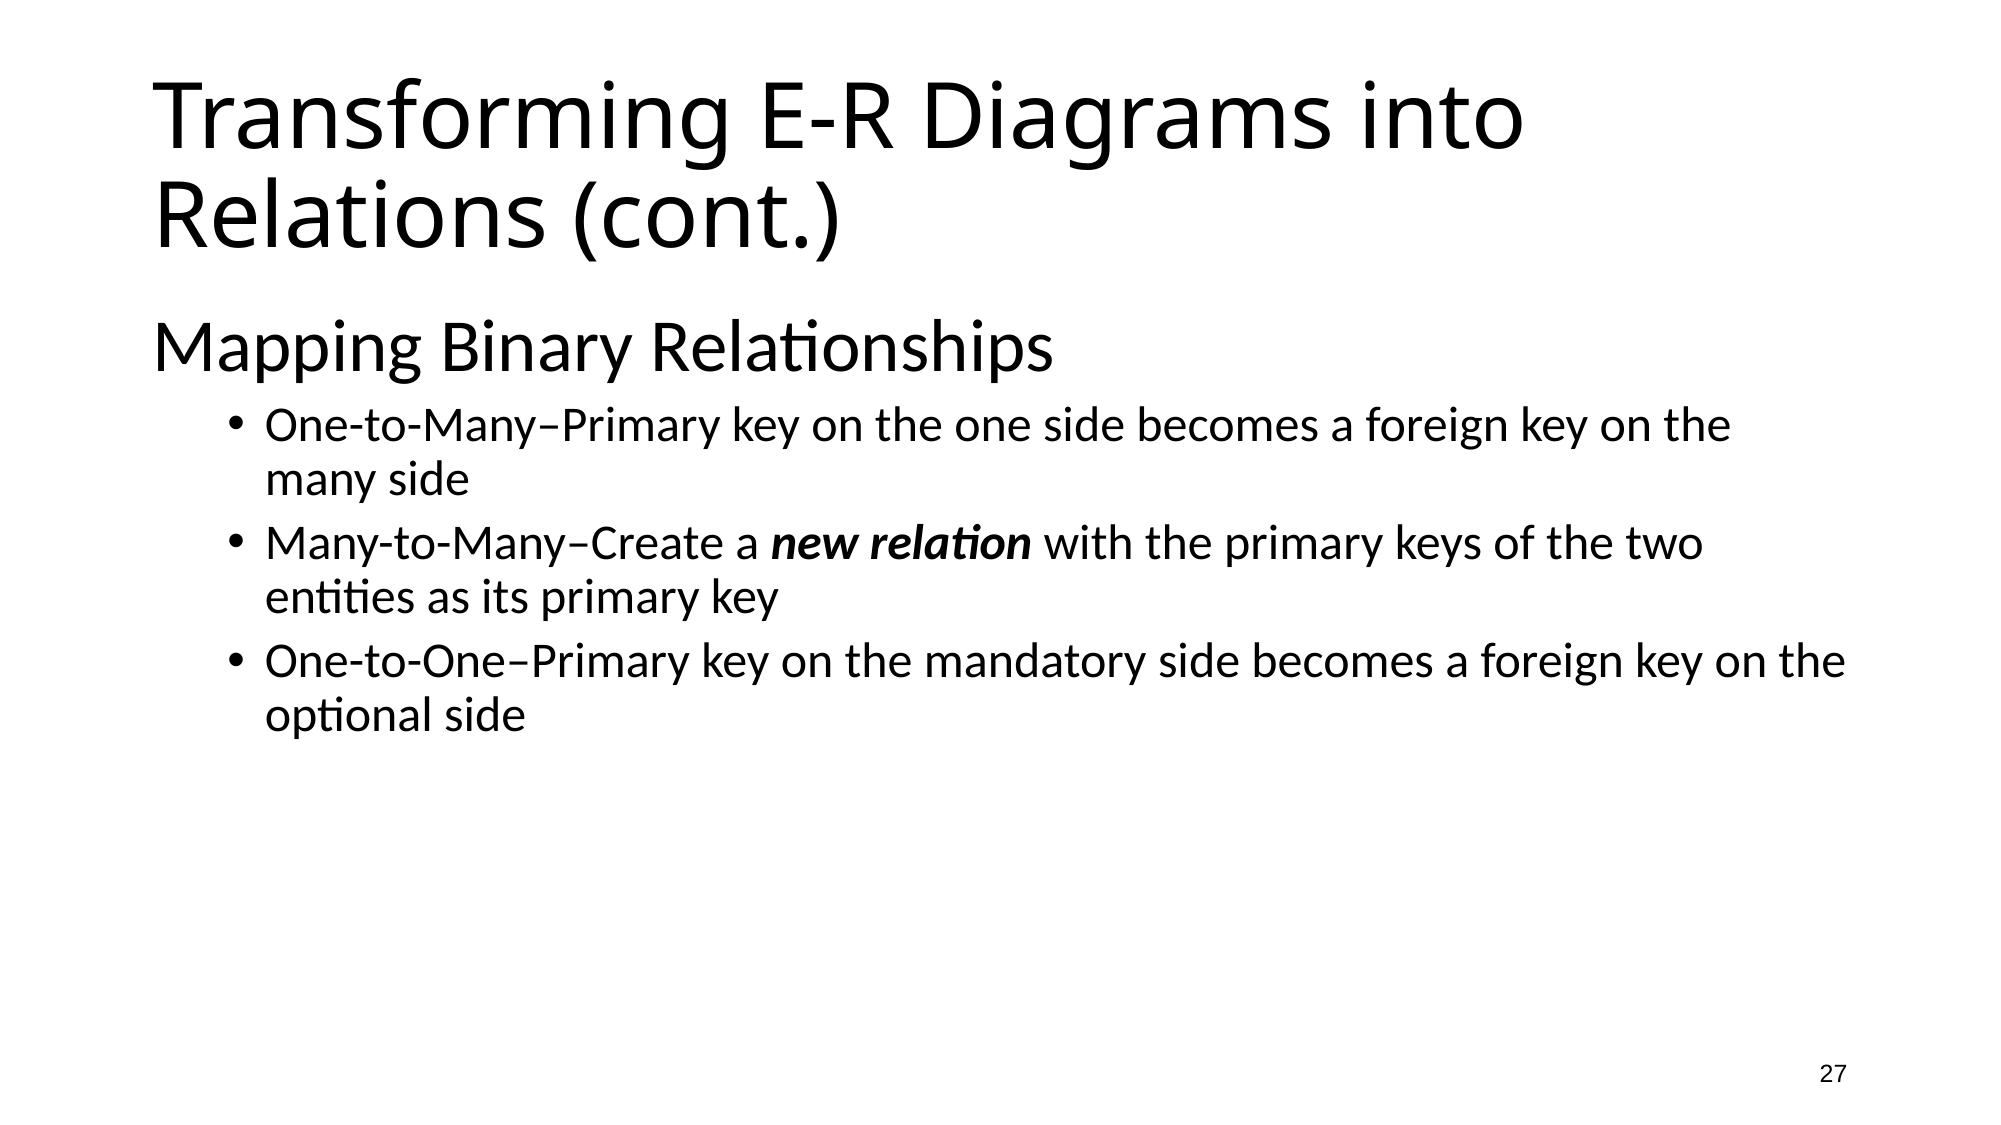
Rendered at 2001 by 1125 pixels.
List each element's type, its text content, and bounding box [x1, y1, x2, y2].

list Mapping Binary Relationships One-to-Many–Primary key on the one side becomes a foreign key on the many side Many-to-Many–Create a new relation with the primary keys of the two entities as its primary key One-to-One–Primary key on the mandatory side becomes a foreign key on the optional side [137, 299, 1863, 1014]
title Transforming E-R Diagrams into Relations (cont.) [137, 59, 1863, 278]
slide_number 27 [1412, 1042, 1863, 1103]
